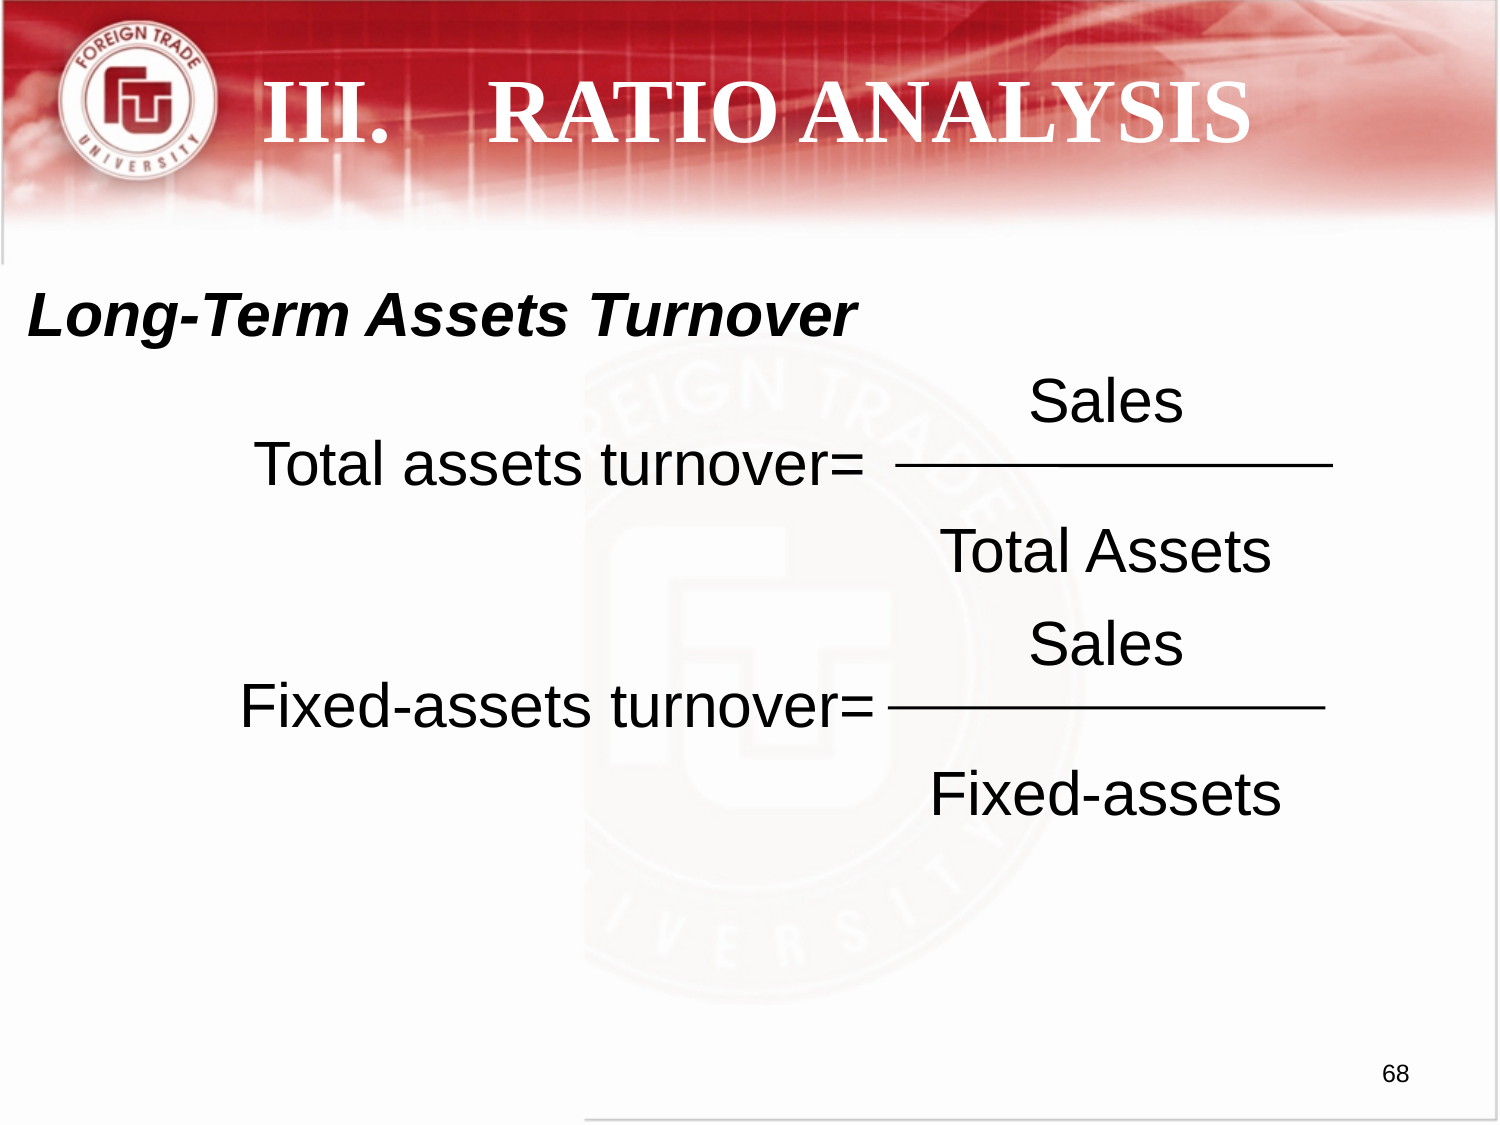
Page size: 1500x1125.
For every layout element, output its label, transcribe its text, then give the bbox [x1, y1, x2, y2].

title III. RATIO ANALYSIS [245, 23, 1500, 188]
text_box Total assets turnover= [239, 415, 882, 506]
slide_number 68 [1074, 1046, 1425, 1103]
text_box Fixed-assets turnover= [224, 658, 882, 748]
text_box Long-Term Assets Turnover [12, 274, 1500, 1046]
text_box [895, 352, 1334, 596]
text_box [887, 595, 1326, 839]
picture [0, 0, 1500, 1125]
